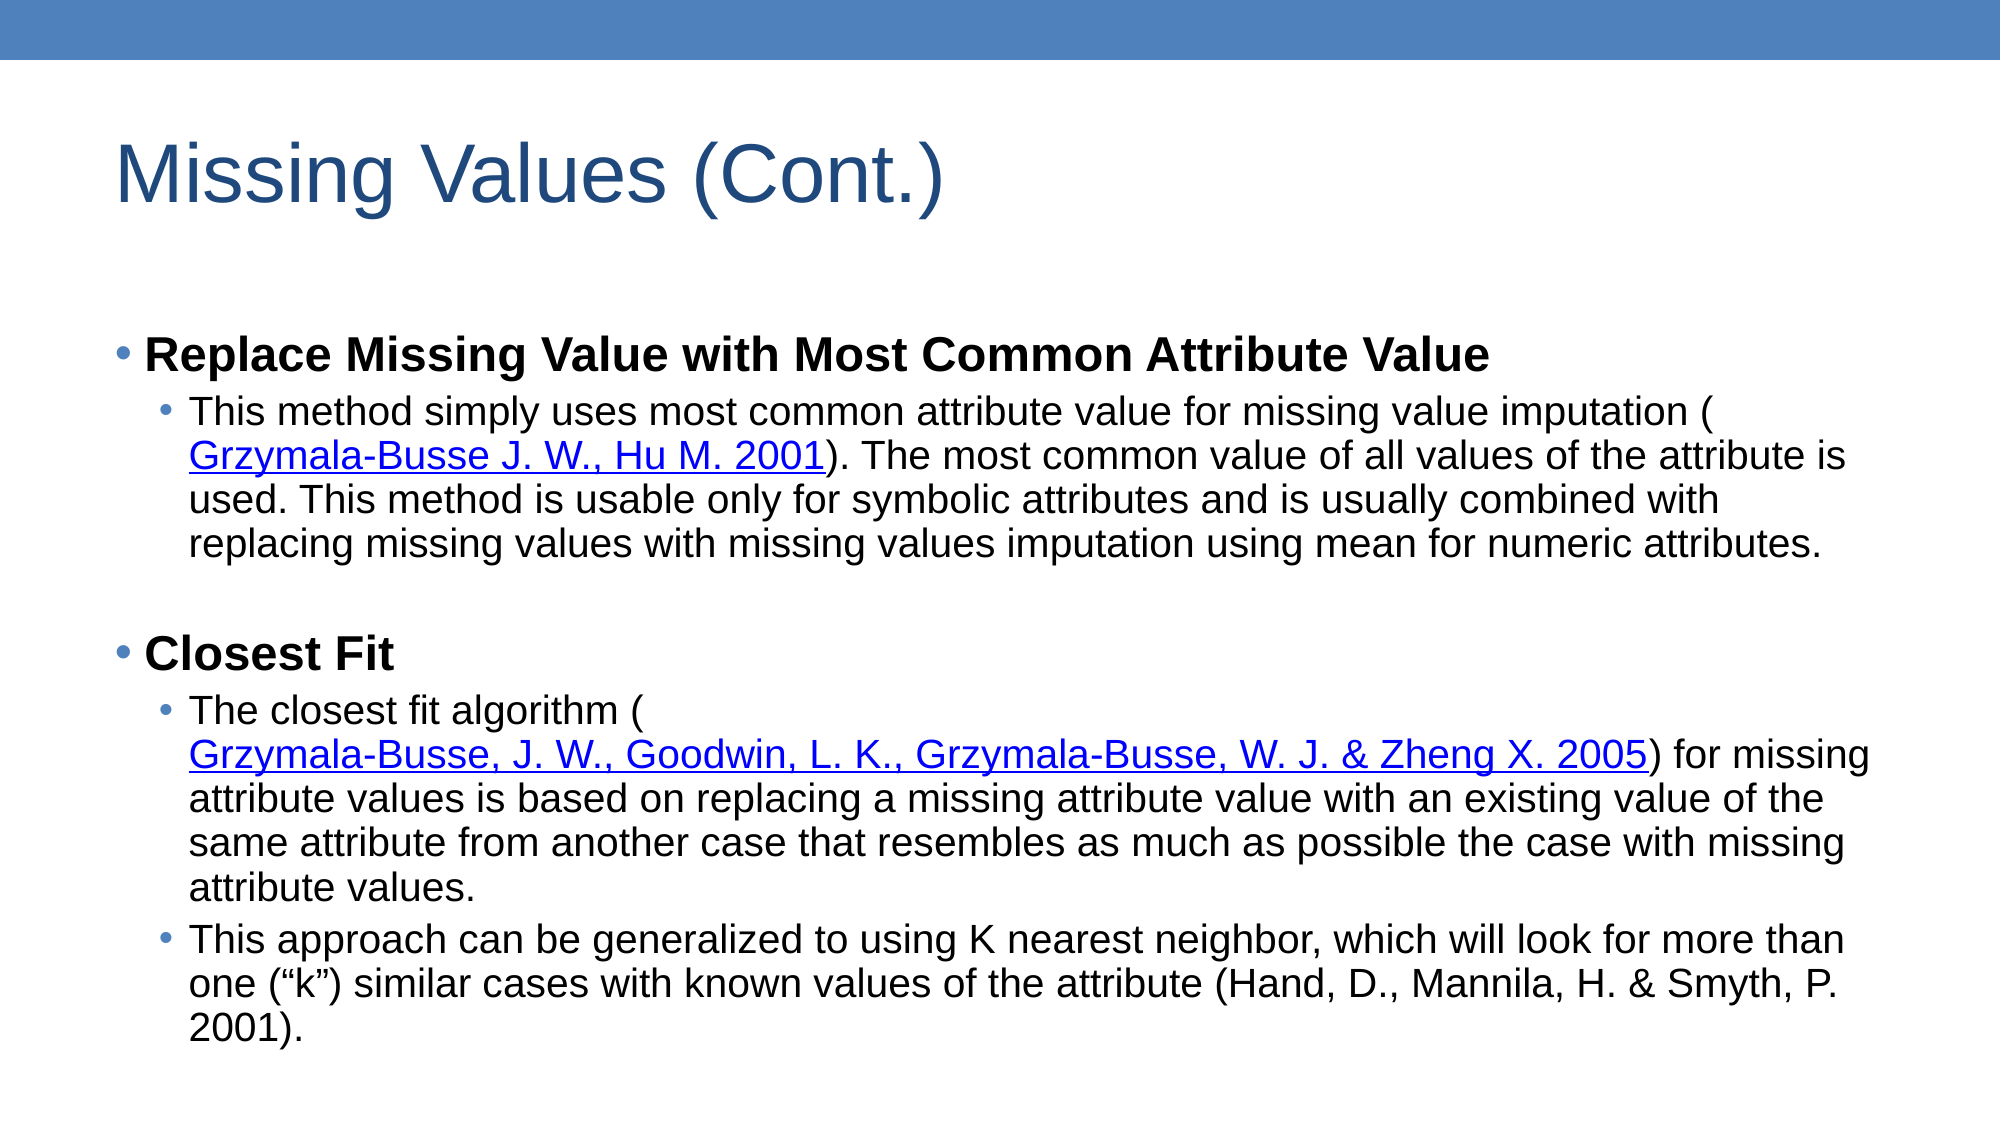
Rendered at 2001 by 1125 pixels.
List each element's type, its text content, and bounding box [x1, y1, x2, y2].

list Replace Missing Value with Most Common Attribute Value This method simply uses most common attribute value for missing value imputation (Grzymala-Busse J. W., Hu M. 2001). The most common value of all values of the attribute is used. This method is usable only for symbolic attributes and is usually combined with replacing missing values with missing values imputation using mean for numeric attributes. Closest Fit The closest fit algorithm (Grzymala-Busse, J. W., Goodwin, L. K., Grzymala-Busse, W. J. & Zheng X. 2005) for missing attribute values is based on replacing a missing attribute value with an existing value of the same attribute from another case that resembles as much as possible the case with missing attribute values. This approach can be generalized to using K nearest neighbor, which will look for more than one (“k”) similar cases with known values of the attribute (Hand, D., Mannila, H. & Smyth, P. 2001). [99, 262, 1900, 1063]
title Missing Values (Cont.) [99, 87, 1900, 250]
